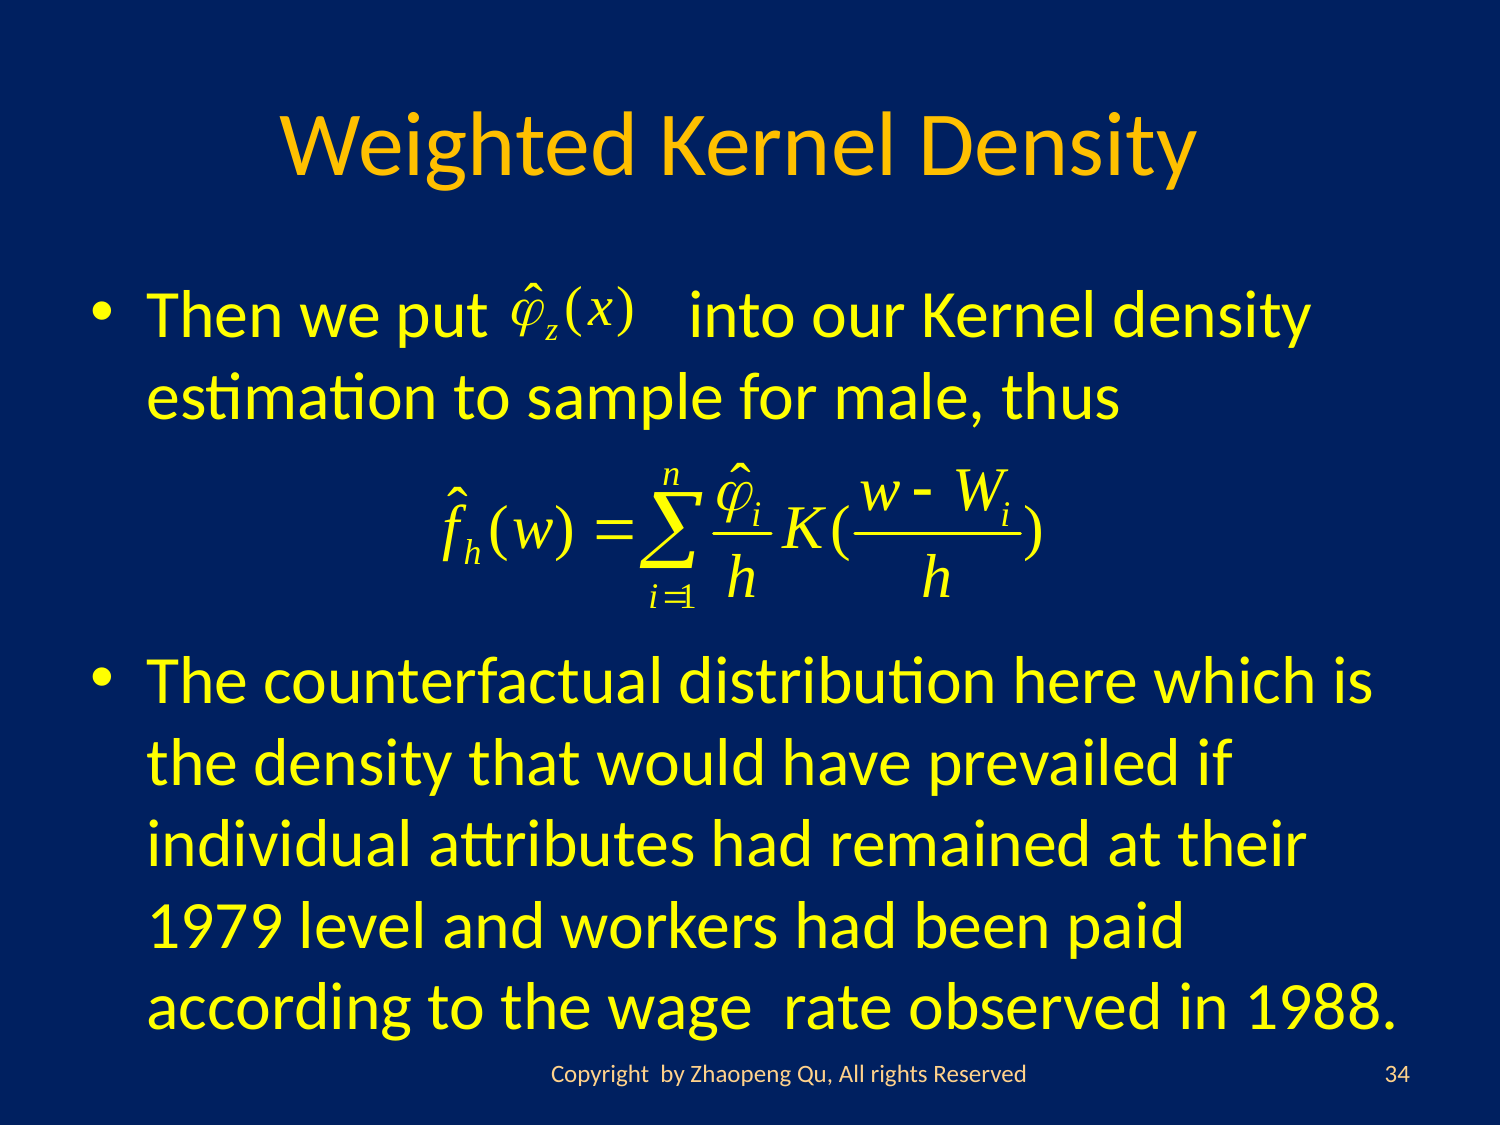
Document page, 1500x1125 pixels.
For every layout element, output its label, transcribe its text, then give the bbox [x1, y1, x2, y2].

slide_number 34 [1074, 1042, 1425, 1103]
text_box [503, 269, 645, 355]
title Weighted Kernel Density [75, 45, 1425, 233]
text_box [421, 445, 1058, 622]
footer Copyright by Zhaopeng Qu, All rights Reserved [512, 1042, 1074, 1103]
list Then we put into our Kernel density estimation to sample for male, thus The counterfactual distribution here which is the density that would have prevailed if individual attributes had remained at their 1979 level and workers had been paid according to the wage rate observed in 1988. [75, 262, 1425, 1067]
